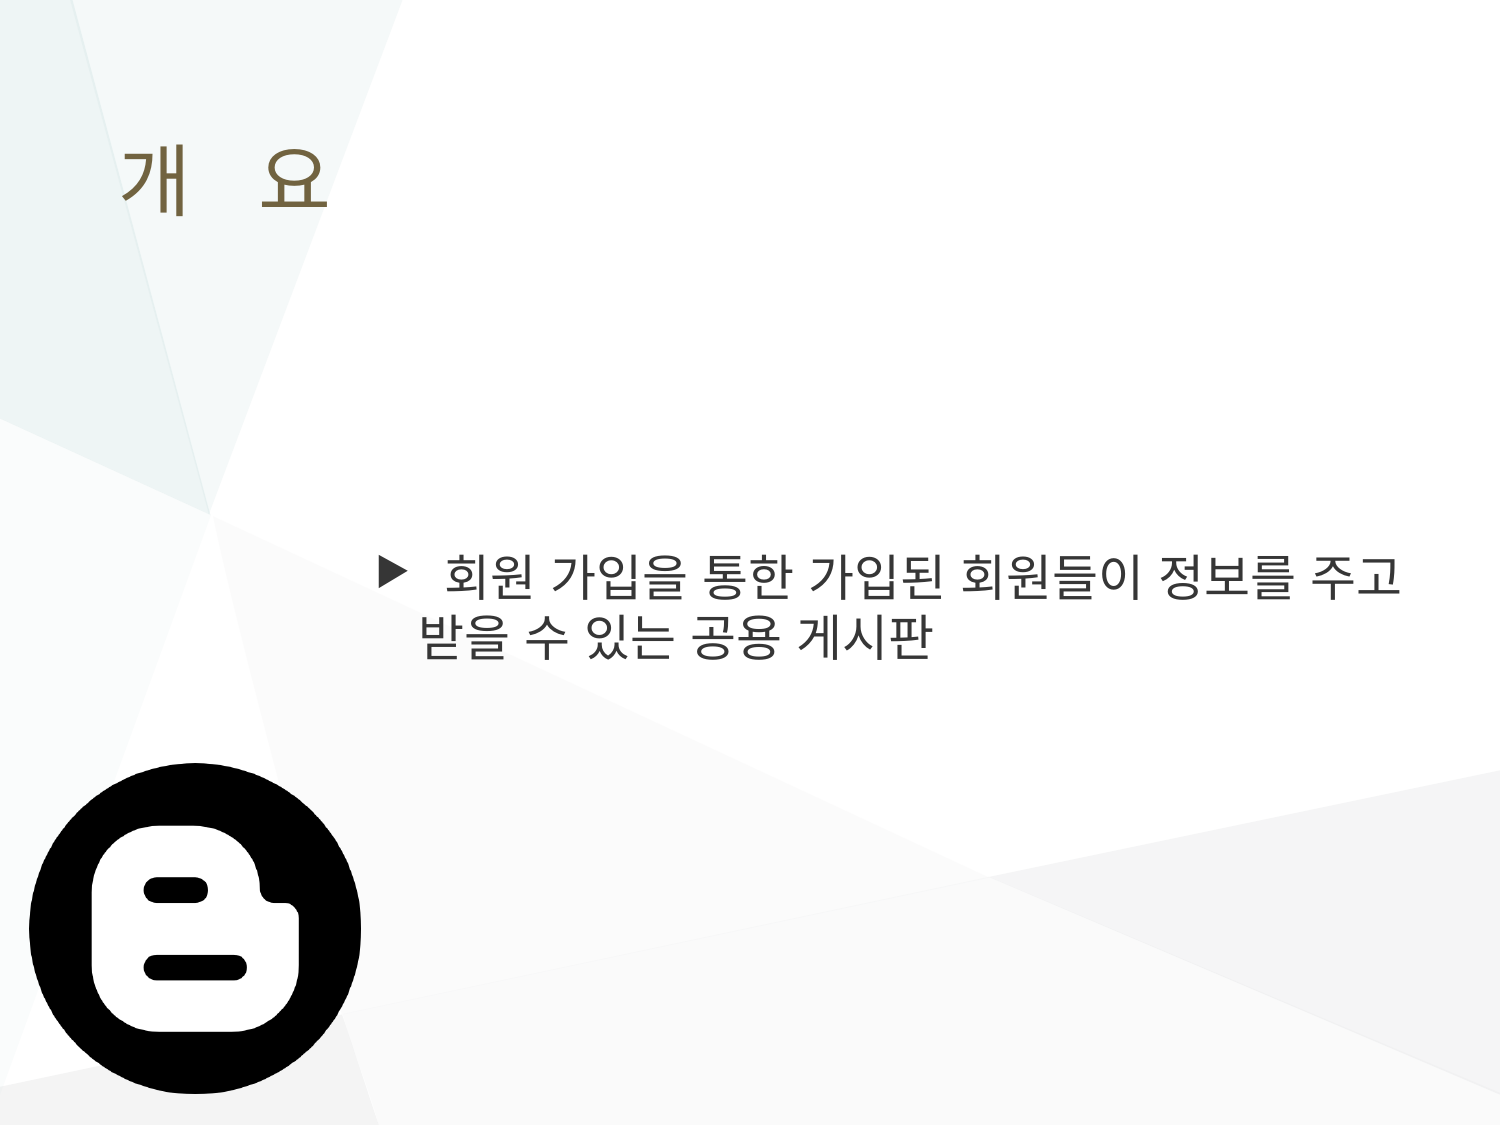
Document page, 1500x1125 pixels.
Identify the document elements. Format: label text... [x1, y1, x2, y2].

title 개 요 [103, 101, 1495, 256]
picture [29, 762, 361, 1095]
list 회원 가입을 통한 가입된 회원들이 정보를 주고 받을 수 있는 공용 게시판 [360, 538, 1444, 976]
